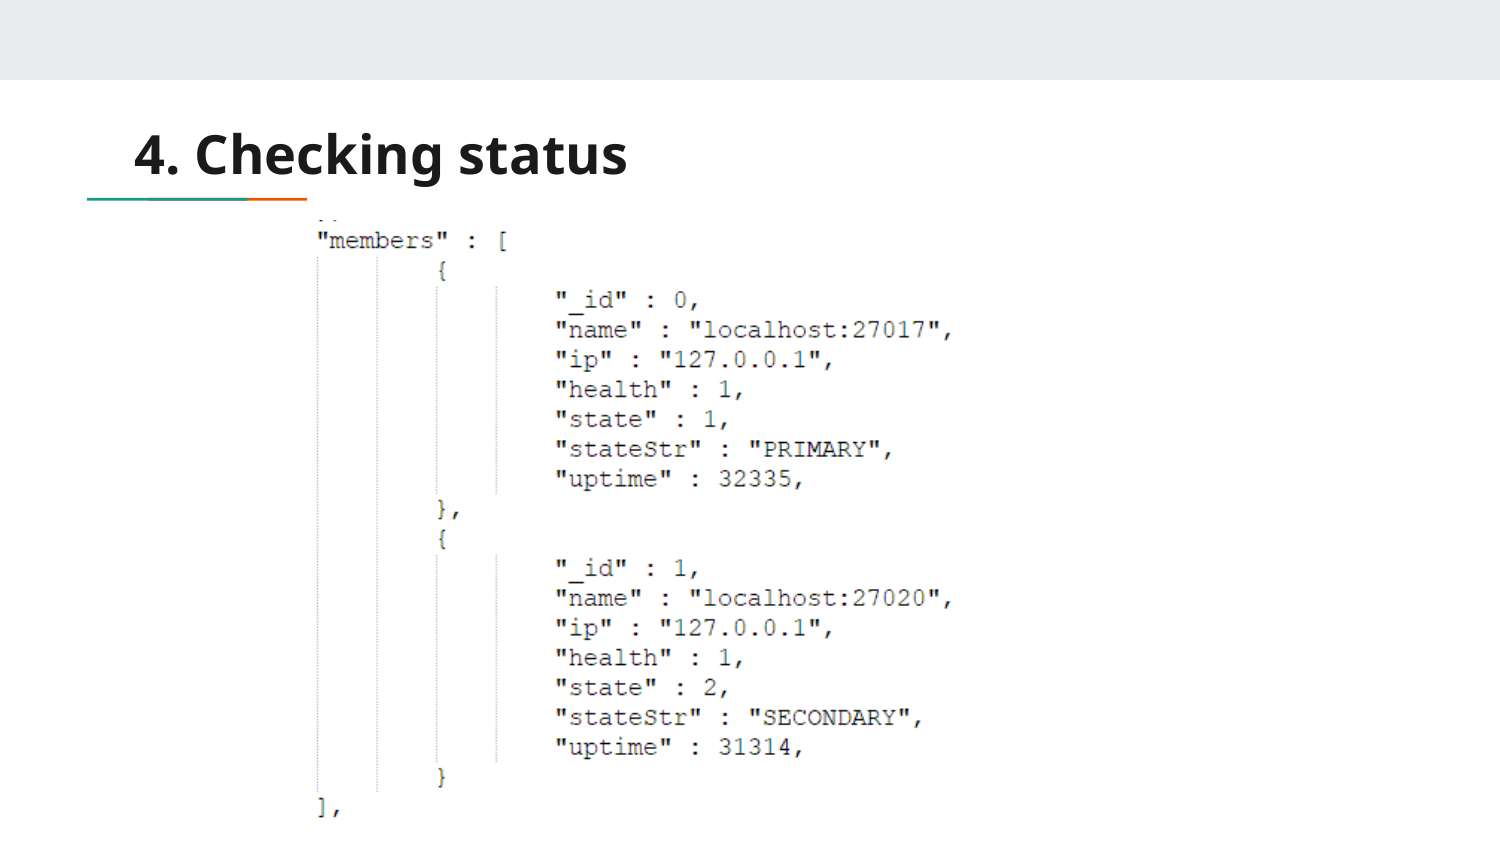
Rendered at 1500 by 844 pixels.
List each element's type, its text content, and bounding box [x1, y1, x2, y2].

picture [314, 220, 1086, 822]
title 4. Checking status [119, 105, 1381, 193]
